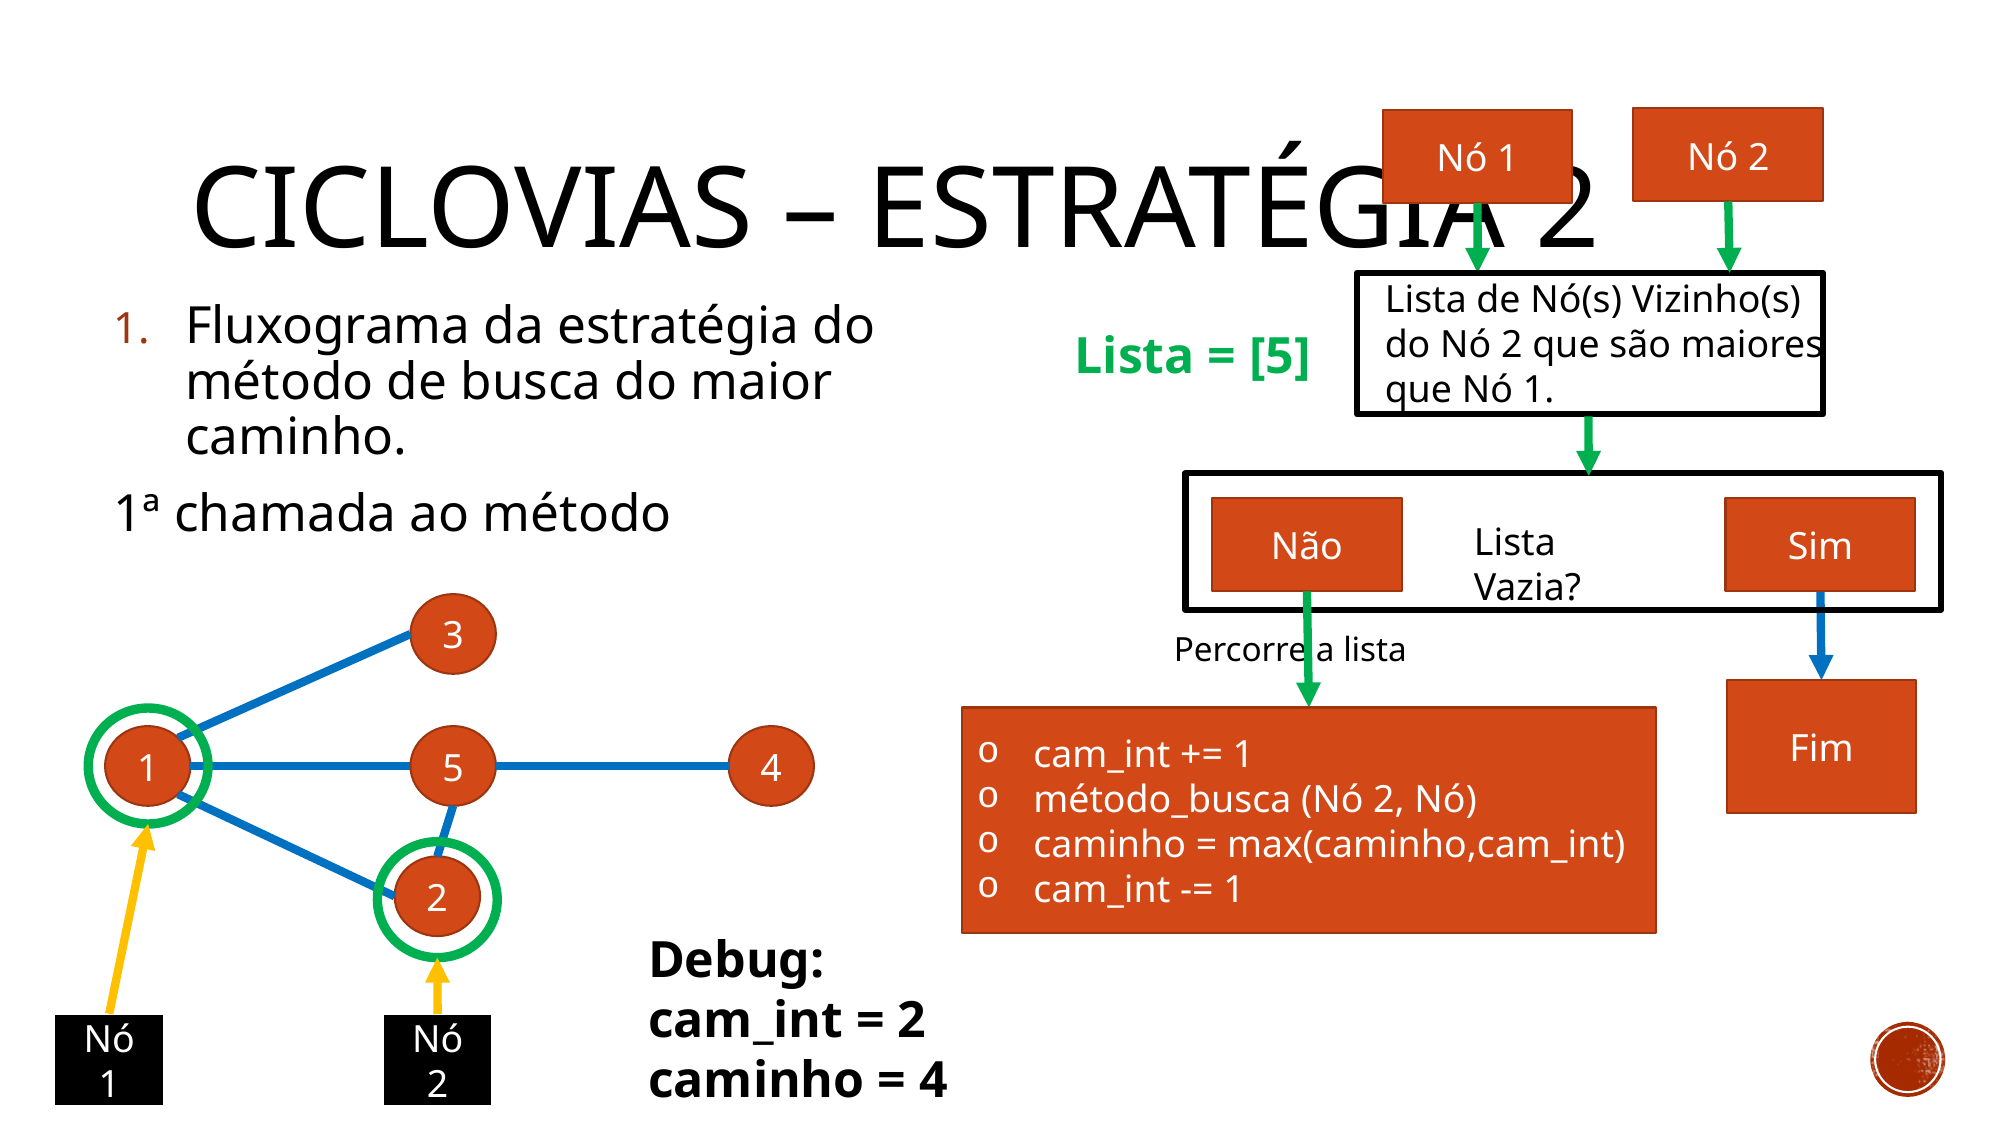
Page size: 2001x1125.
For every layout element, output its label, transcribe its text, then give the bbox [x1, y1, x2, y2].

title Ciclovias – Estratégia 2 [175, 79, 1826, 344]
text_box [390, 937, 485, 959]
text_box Lista de Nó(s) Vizinho(s) do Nó 2 que são maiores que Nó 1. [1370, 267, 1858, 417]
text_box Nó 1 [1382, 109, 1573, 204]
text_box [111, 826, 146, 1013]
text_box Lista = [5] [1059, 315, 1378, 391]
text_box [1184, 472, 1942, 611]
text_box Fim [1726, 679, 1917, 814]
text_box Debug: cam_int = 2 caminho = 4 [633, 920, 1028, 1115]
text_box Nó 1 [52, 1012, 166, 1108]
text_box cam_int += 1 método_busca (Nó 2, Nó) caminho = max(caminho,cam_int) cam_int -= 1 [961, 706, 1657, 934]
list Fluxograma da estratégia do método de busca do maior caminho. 1ª chamada ao método [98, 292, 1053, 553]
text_box Nó 2 [381, 1012, 494, 1109]
text_box [1356, 272, 1370, 315]
text_box Percorre a lista [1159, 620, 1304, 676]
text_box [1356, 391, 1370, 415]
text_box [108, 597, 813, 935]
text_box [87, 725, 104, 807]
text_box Nó 2 [1632, 107, 1824, 202]
text_box Percorre a lista [1312, 620, 1424, 676]
text_box Lista Vazia? [1459, 611, 1687, 616]
